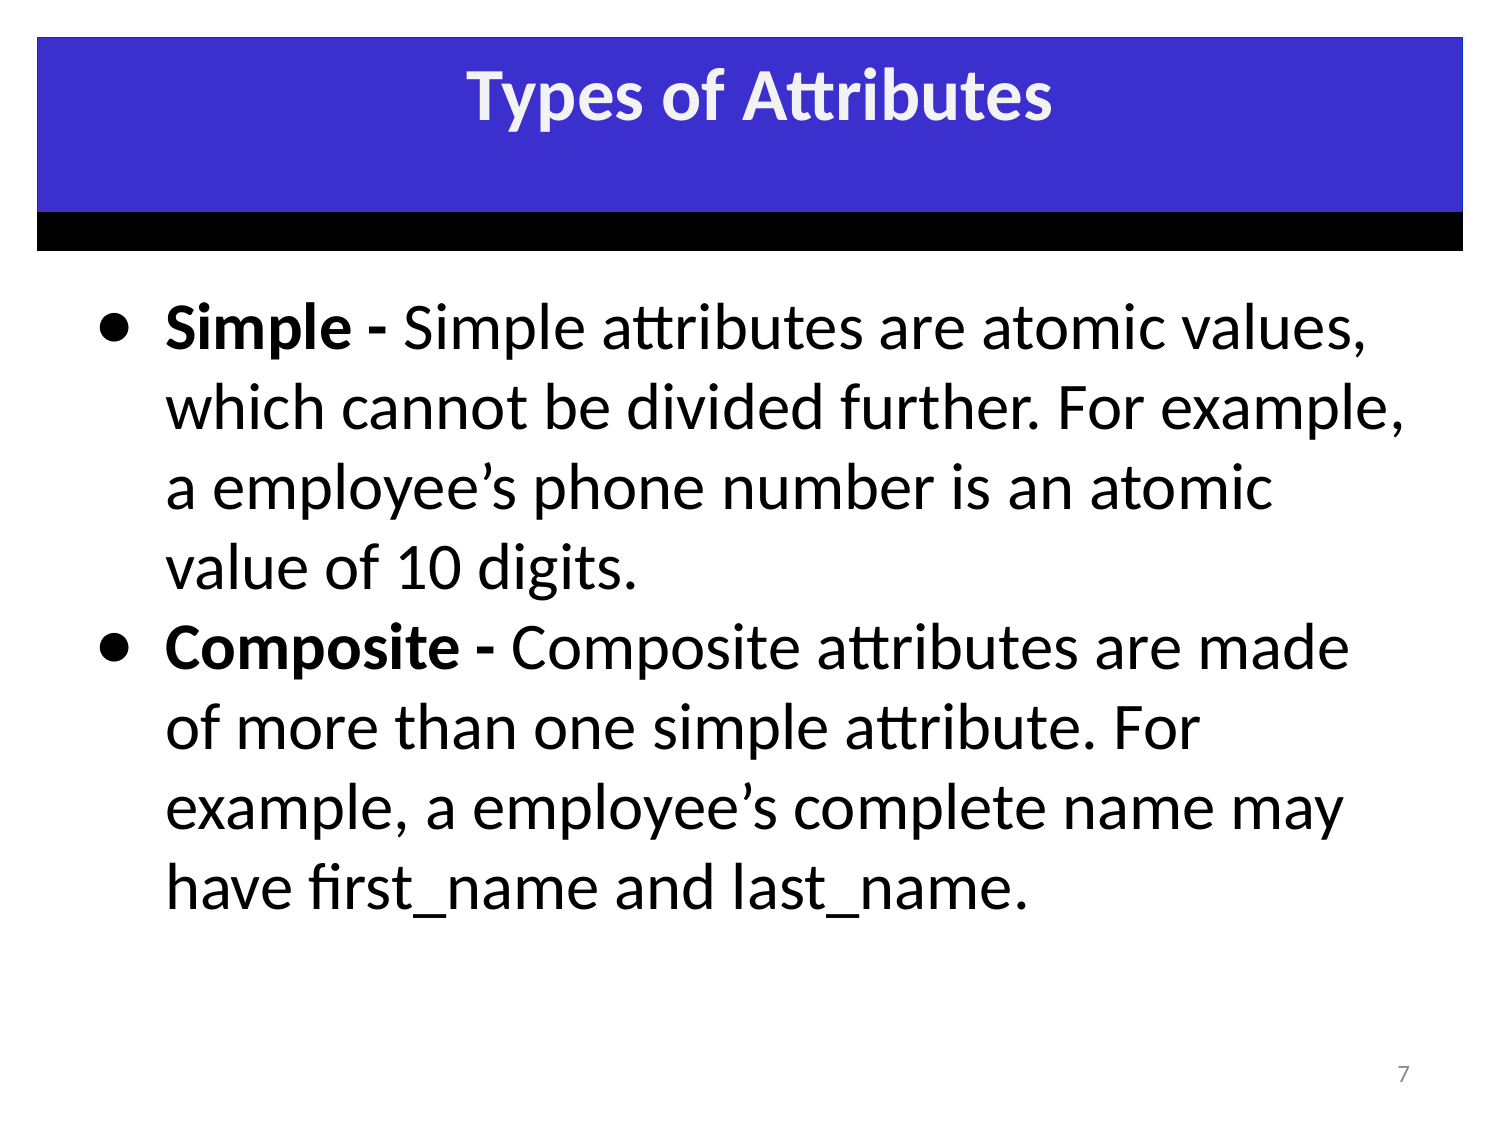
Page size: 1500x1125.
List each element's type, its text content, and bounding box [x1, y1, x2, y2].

text_box Simple - Simple attributes are atomic values, which cannot be divided further. For example, a employee’s phone number is an atomic value of 10 digits. Composite - Composite attributes are made of more than one simple attribute. For example, a employee’s complete name may have first_name and last_name. [74, 275, 1425, 1088]
text_box Types of Attributes [49, 37, 1450, 213]
text_box 7 [1074, 1042, 1426, 1103]
